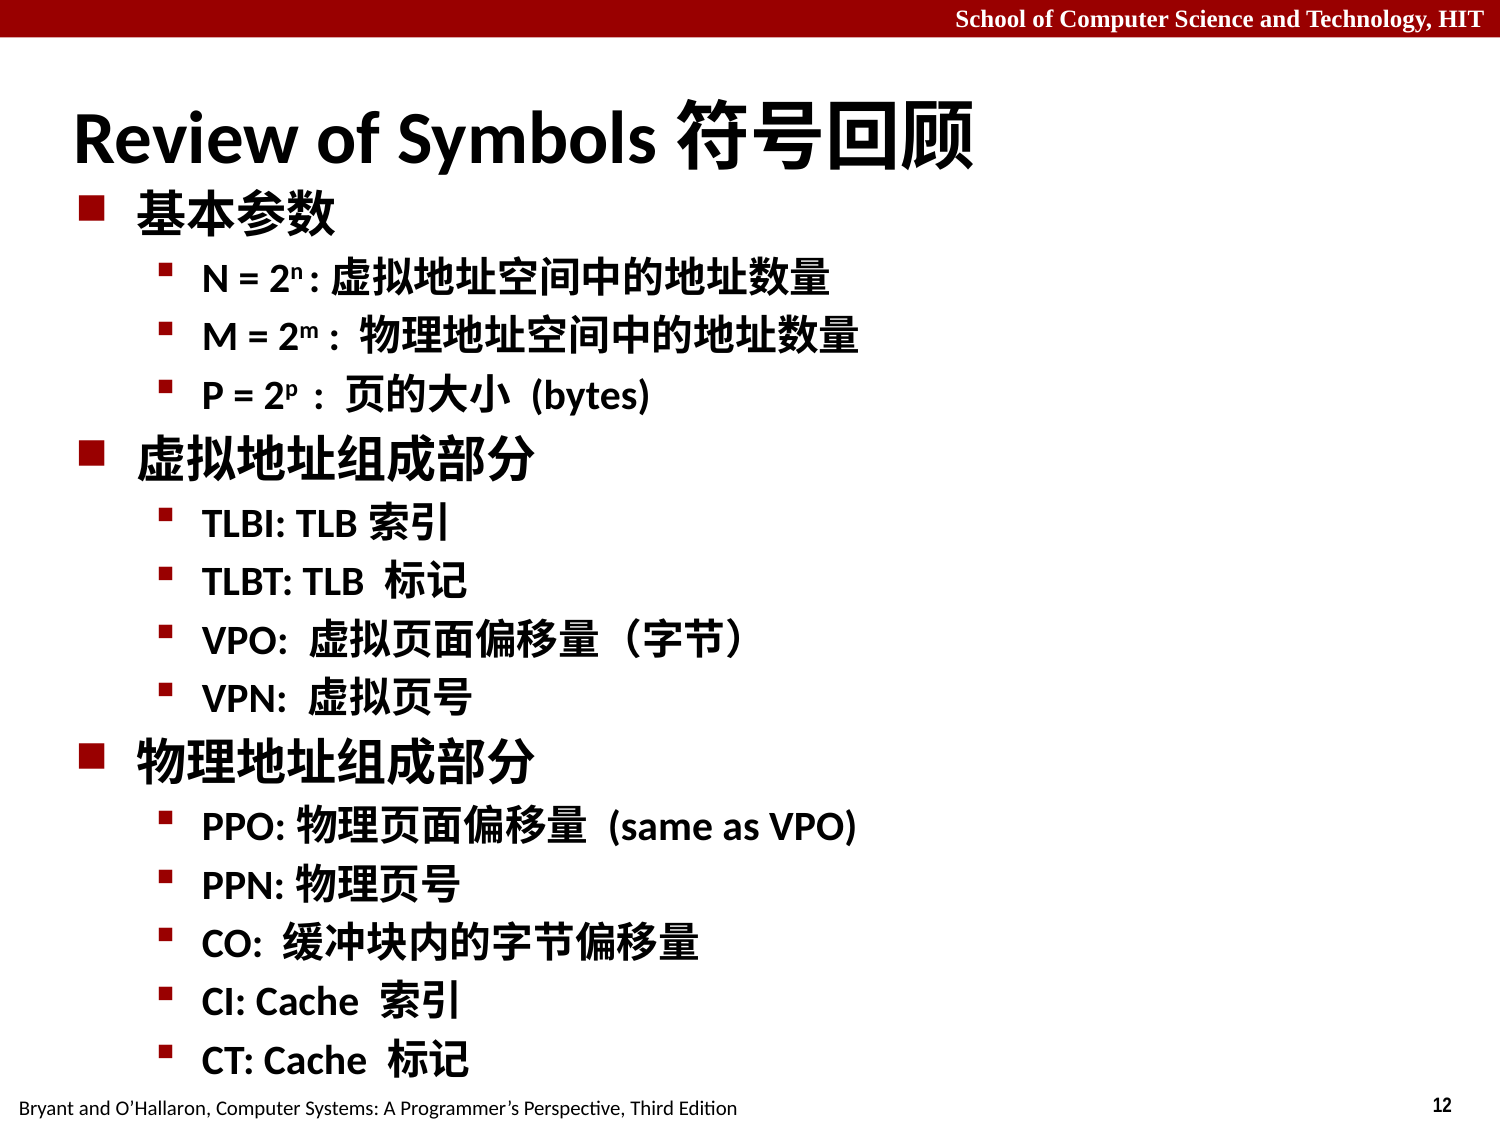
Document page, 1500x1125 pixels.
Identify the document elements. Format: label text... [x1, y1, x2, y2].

title Review of Symbols符号回顾 [58, 71, 1305, 197]
list 基本参数 N = 2n :虚拟地址空间中的地址数量 M = 2m : 物理地址空间中的地址数量 P = 2p : 页的大小 (bytes) 虚拟地址组成部分 TLBI: TLB索引 TLBT: TLB 标记 VPO: 虚拟页面偏移量（字节） VPN: 虚拟页号 物理地址组成部分 PPO:物理页面偏移量 (same as VPO) PPN:物理页号 CO: 缓冲块内的字节偏移量 CI: Cache 索引 CT: Cache 标记 [64, 174, 1361, 1040]
